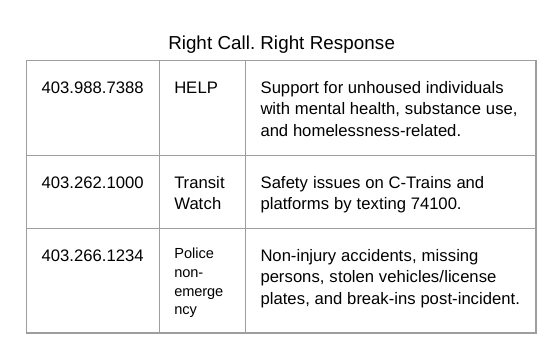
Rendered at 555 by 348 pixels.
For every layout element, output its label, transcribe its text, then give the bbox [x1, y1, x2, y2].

table_header 403.988.7388 [27, 61, 159, 155]
table_header Support for unhoused individuals with mental health, substance use, and homelessness-related. [246, 61, 535, 155]
table_header HELP [160, 65, 245, 155]
table_cell Police non-emergency [160, 229, 245, 332]
table_cell 403.262.1000 [27, 156, 159, 228]
table_cell Non-injury accidents, missing persons, stolen vehicles/license plates, and break-ins post-incident. [246, 229, 535, 332]
text_box Right Call. Right Response [40, 19, 523, 65]
table_cell Transit Watch [160, 156, 245, 228]
table_cell 403.266.1234 [27, 229, 159, 332]
table_cell Safety issues on C-Trains and platforms by texting 74100. [246, 156, 535, 228]
